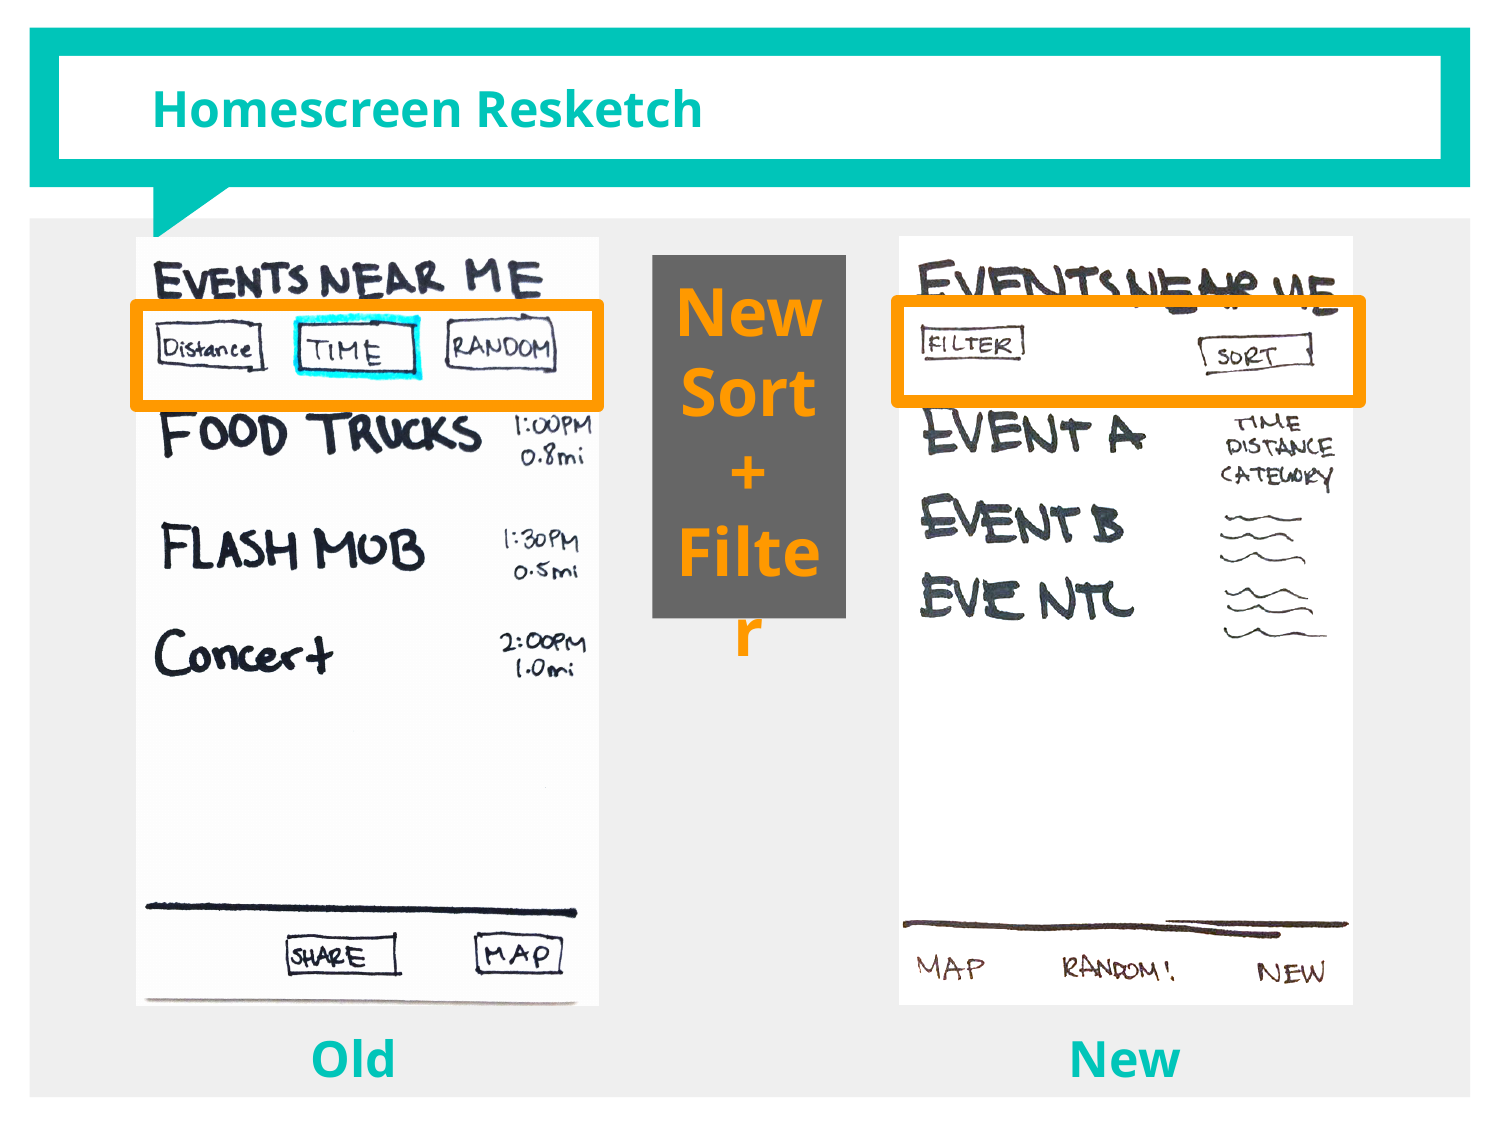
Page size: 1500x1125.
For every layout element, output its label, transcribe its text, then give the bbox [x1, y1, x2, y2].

text_box New Sort + Filter [652, 255, 846, 619]
text_box New [1054, 1013, 1198, 1114]
title Homescreen Resketch [136, 27, 1441, 188]
picture [899, 236, 1353, 1005]
text_box Old [295, 1014, 440, 1114]
picture [136, 237, 599, 1006]
